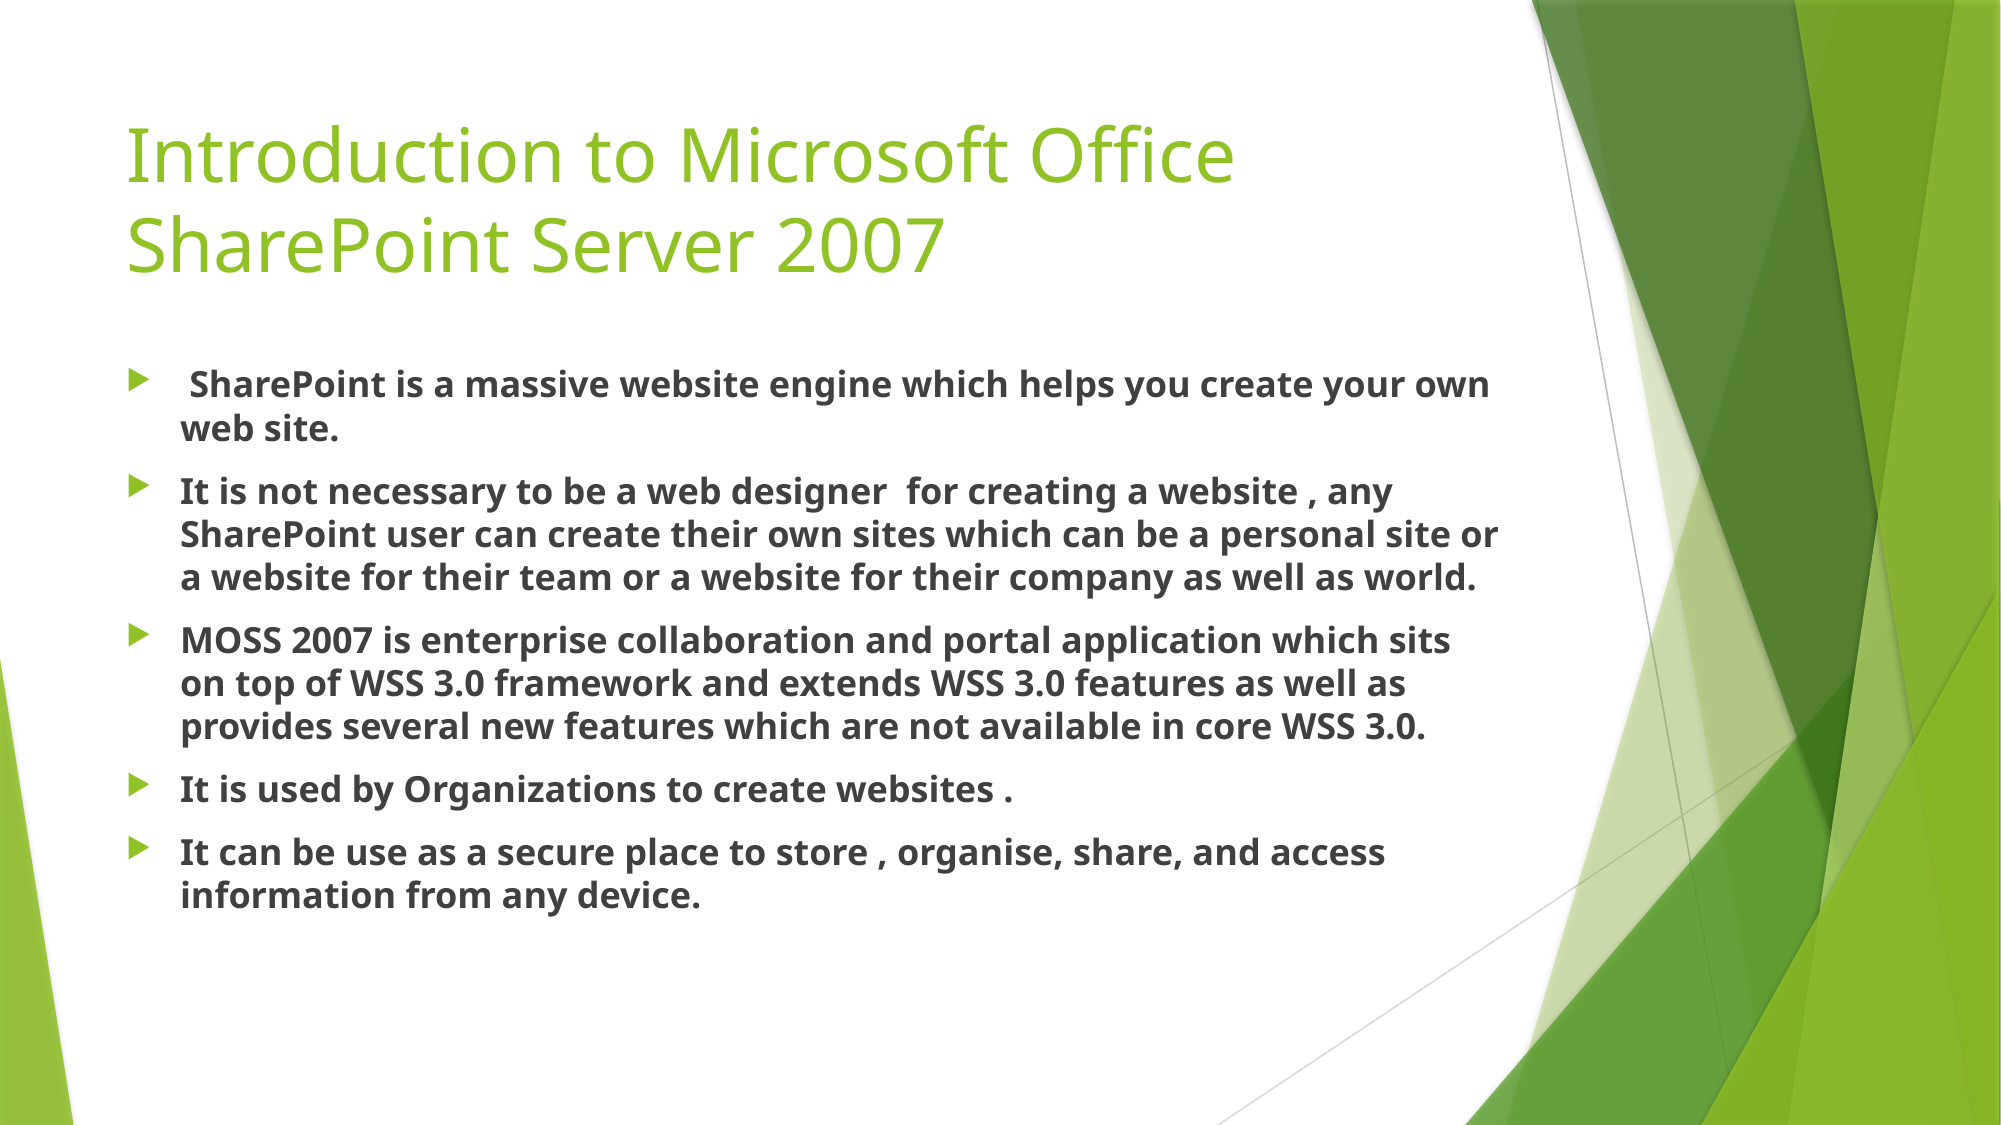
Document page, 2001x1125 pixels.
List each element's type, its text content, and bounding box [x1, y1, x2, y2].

list SharePoint is a massive website engine which helps you create your own web site. It is not necessary to be a web designer for creating a website , any SharePoint user can create their own sites which can be a personal site or a website for their team or a website for their company as well as world. MOSS 2007 is enterprise collaboration and portal application which sits on top of WSS 3.0 framework and extends WSS 3.0 features as well as provides several new features which are not available in core WSS 3.0. It is used by Organizations to create websites . It can be use as a secure place to store , organise, share, and access information from any device. [111, 354, 1522, 992]
title Introduction to Microsoft Office SharePoint Server 2007 [111, 99, 1522, 317]
